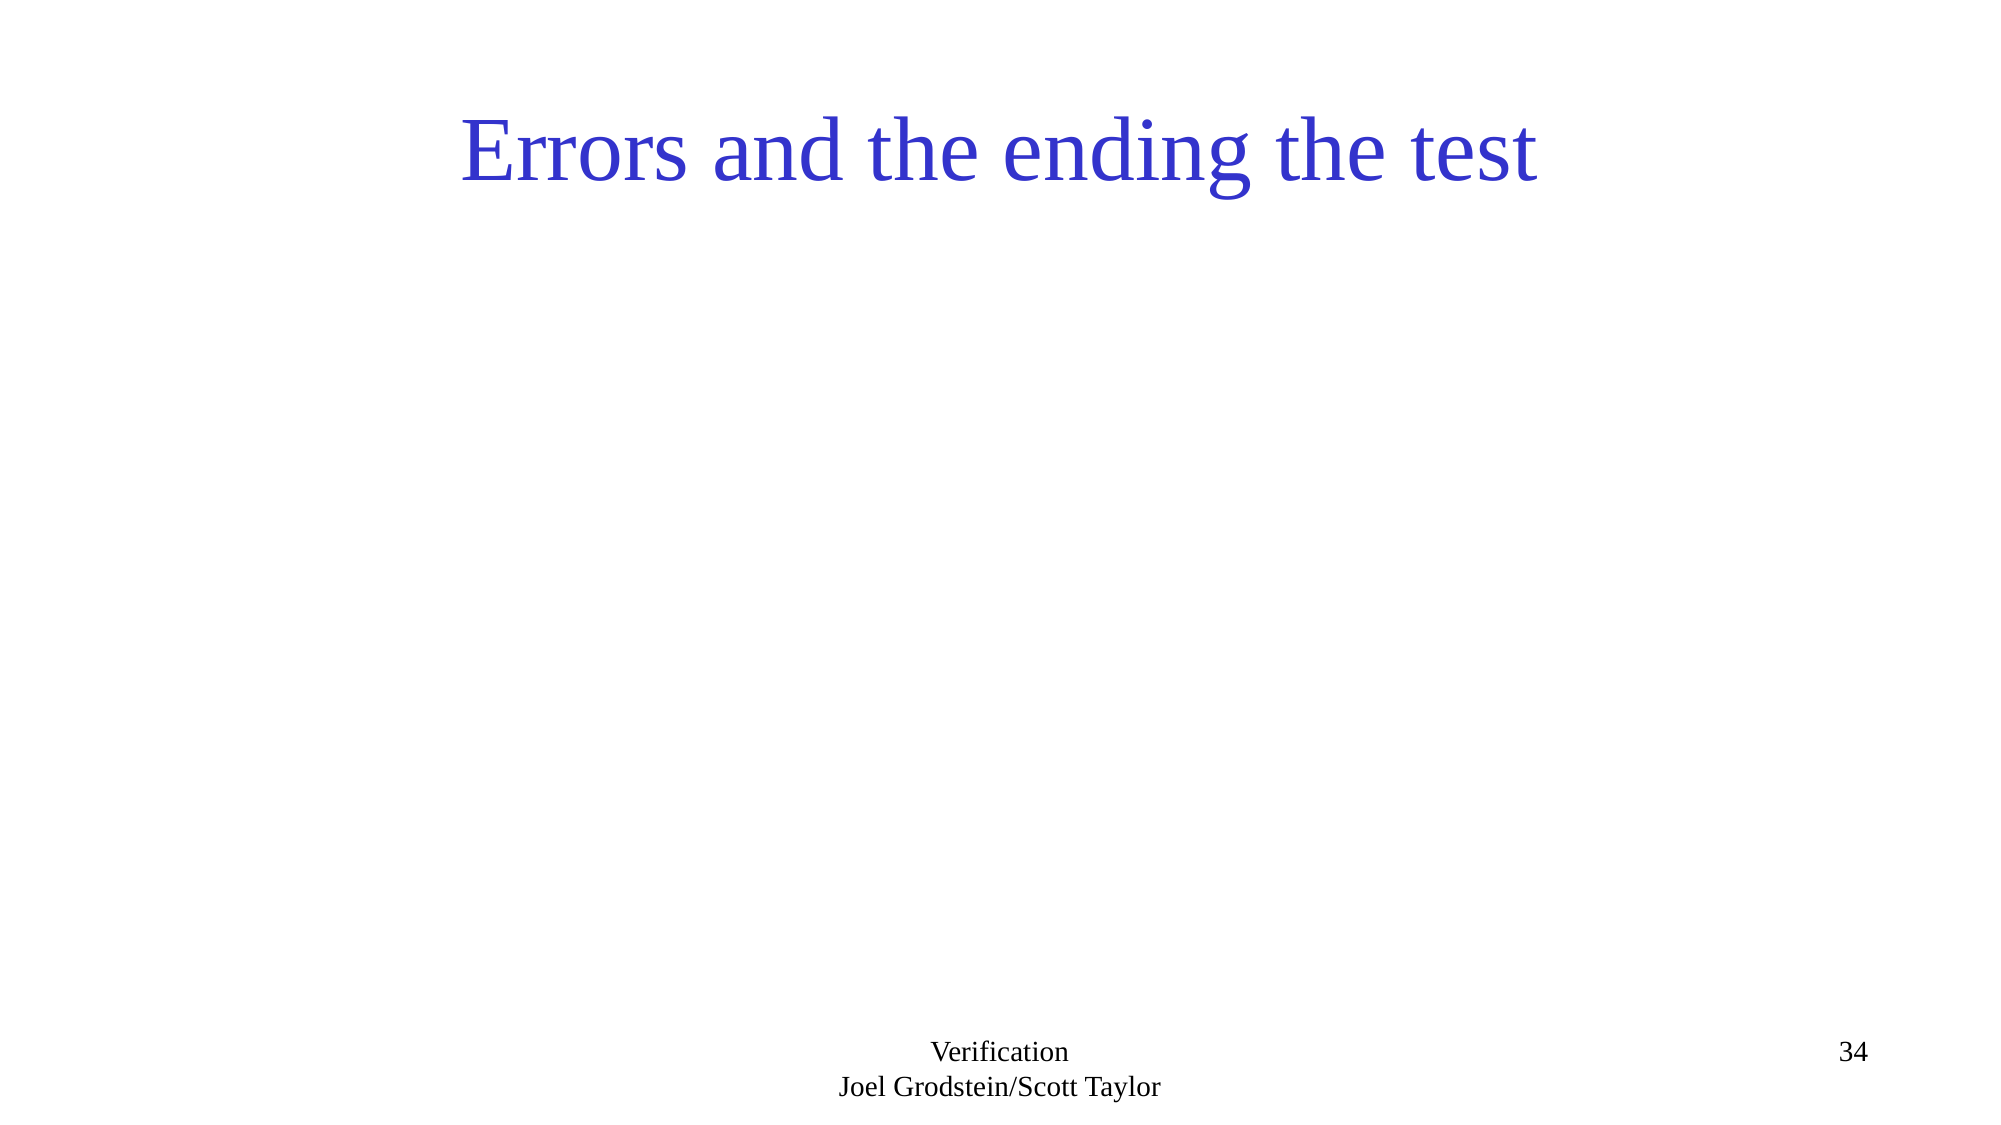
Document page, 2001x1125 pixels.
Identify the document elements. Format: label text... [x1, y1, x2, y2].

footer Verification Joel Grodstein/Scott Taylor [683, 1024, 1317, 1101]
title Errors and the ending the test [150, 50, 1850, 238]
